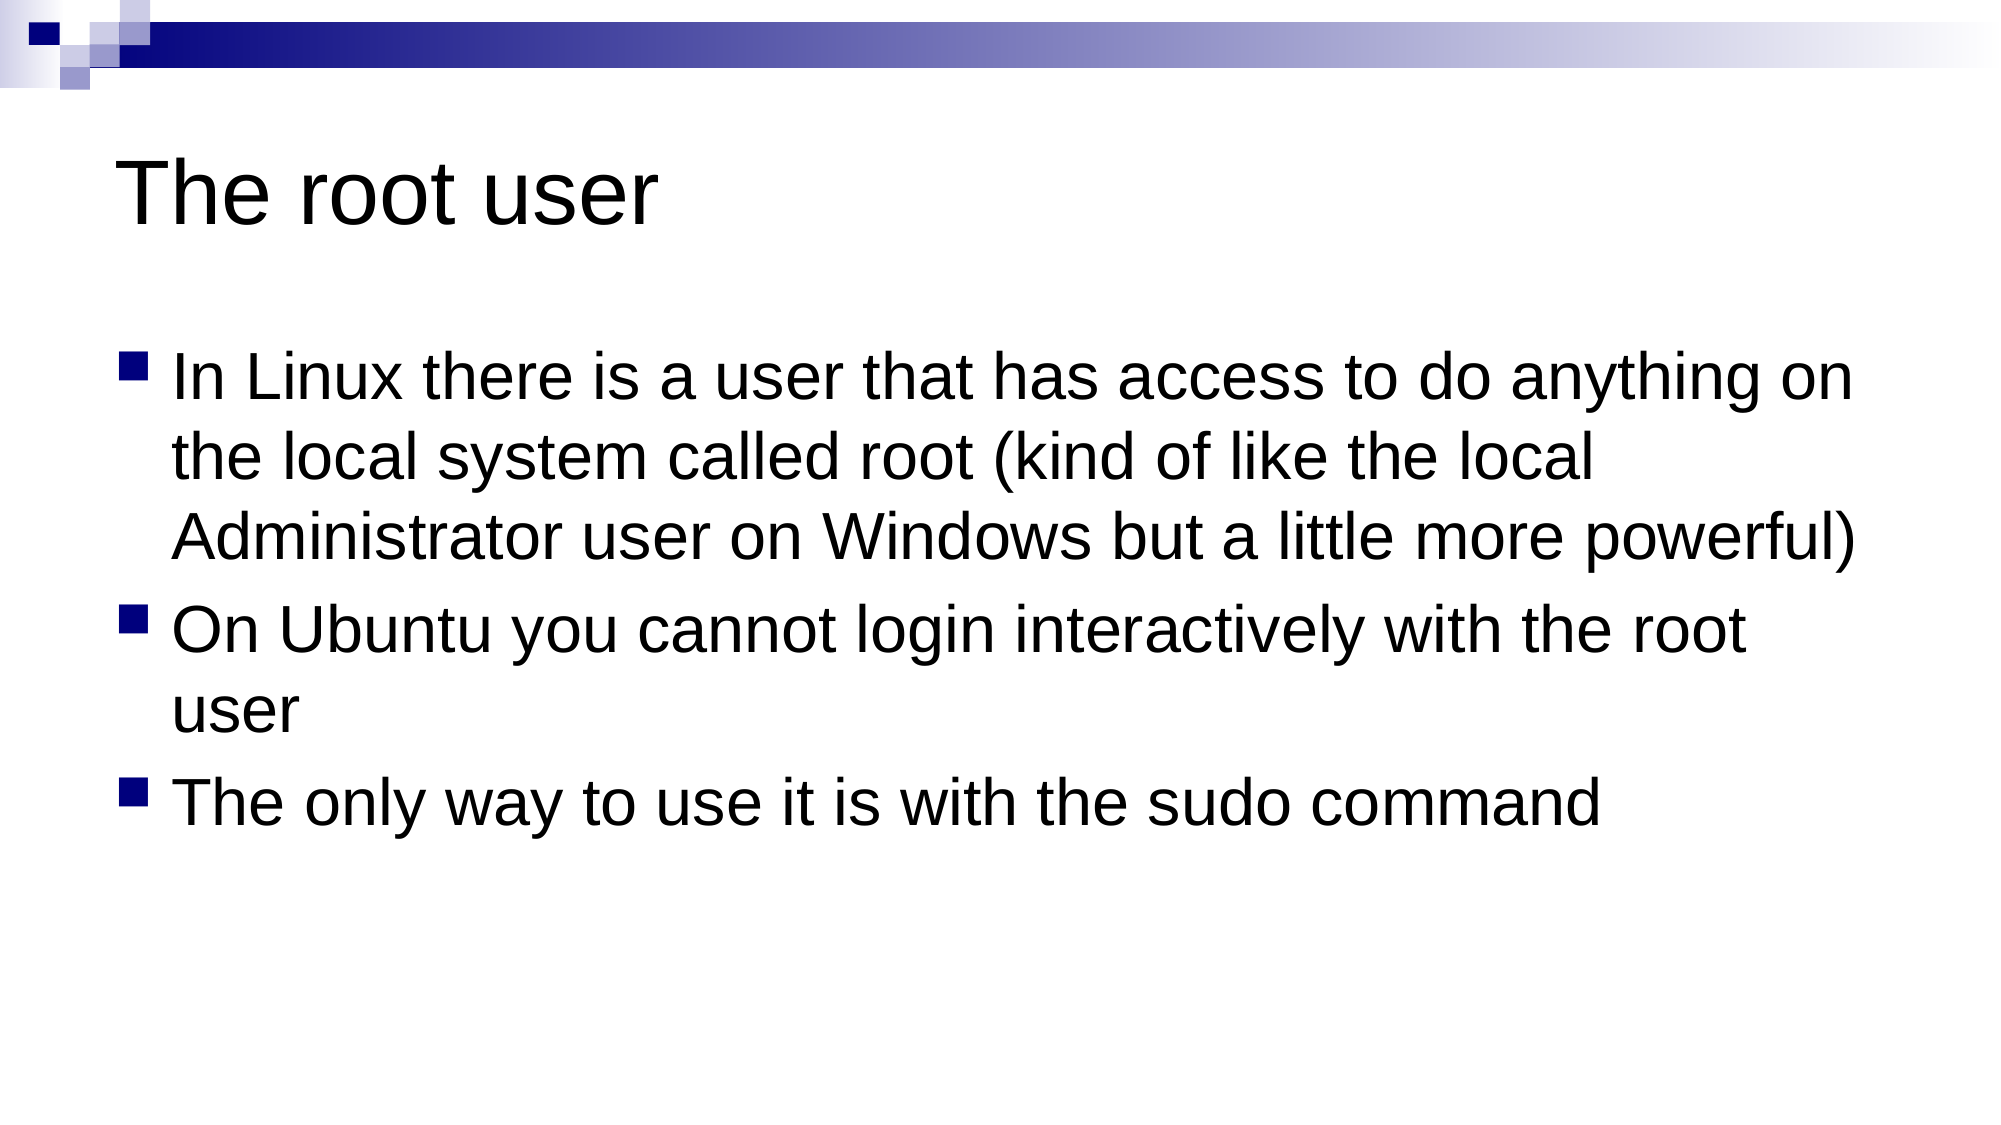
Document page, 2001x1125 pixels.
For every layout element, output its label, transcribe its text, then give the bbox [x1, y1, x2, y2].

list In Linux there is a user that has access to do anything on the local system called root (kind of like the local Administrator user on Windows but a little more powerful) On Ubuntu you cannot login interactively with the root user The only way to use it is with the sudo command [99, 324, 1900, 963]
title The root user [99, 75, 1900, 300]
